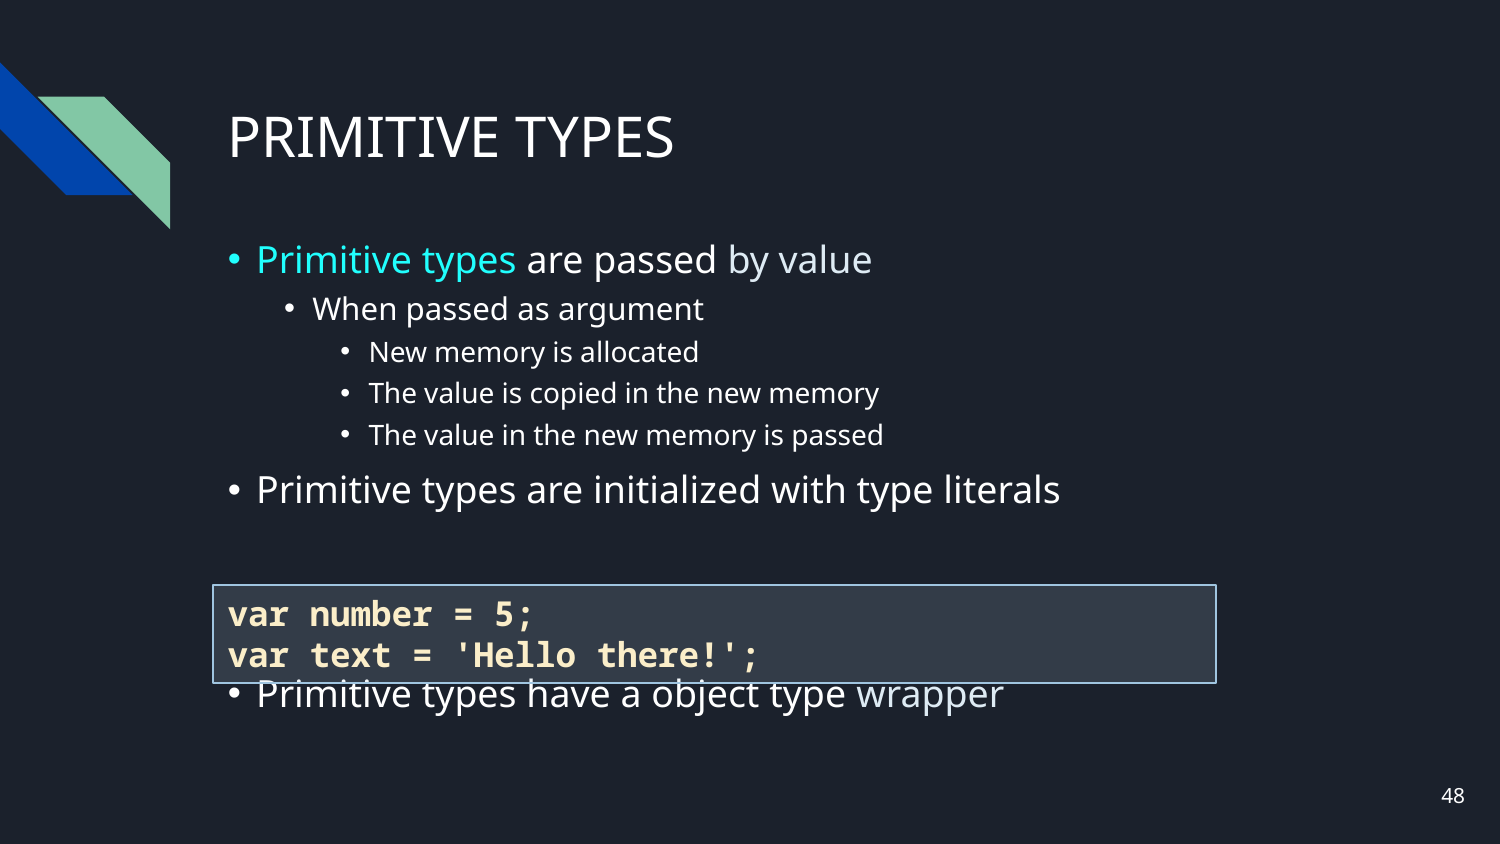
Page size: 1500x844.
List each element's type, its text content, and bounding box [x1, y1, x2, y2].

title PRIMITIVE TYPES [212, 64, 1368, 215]
slide_number ‹#› [1389, 764, 1480, 830]
list Primitive types are passed by value When passed as argument New memory is allocated The value is copied in the new memory The value in the new memory is passed Primitive types are initialized with type literals Primitive types have a object type wrapper [212, 228, 1368, 735]
text_box var number = 5; var text = 'Hello there!'; [212, 584, 1216, 684]
